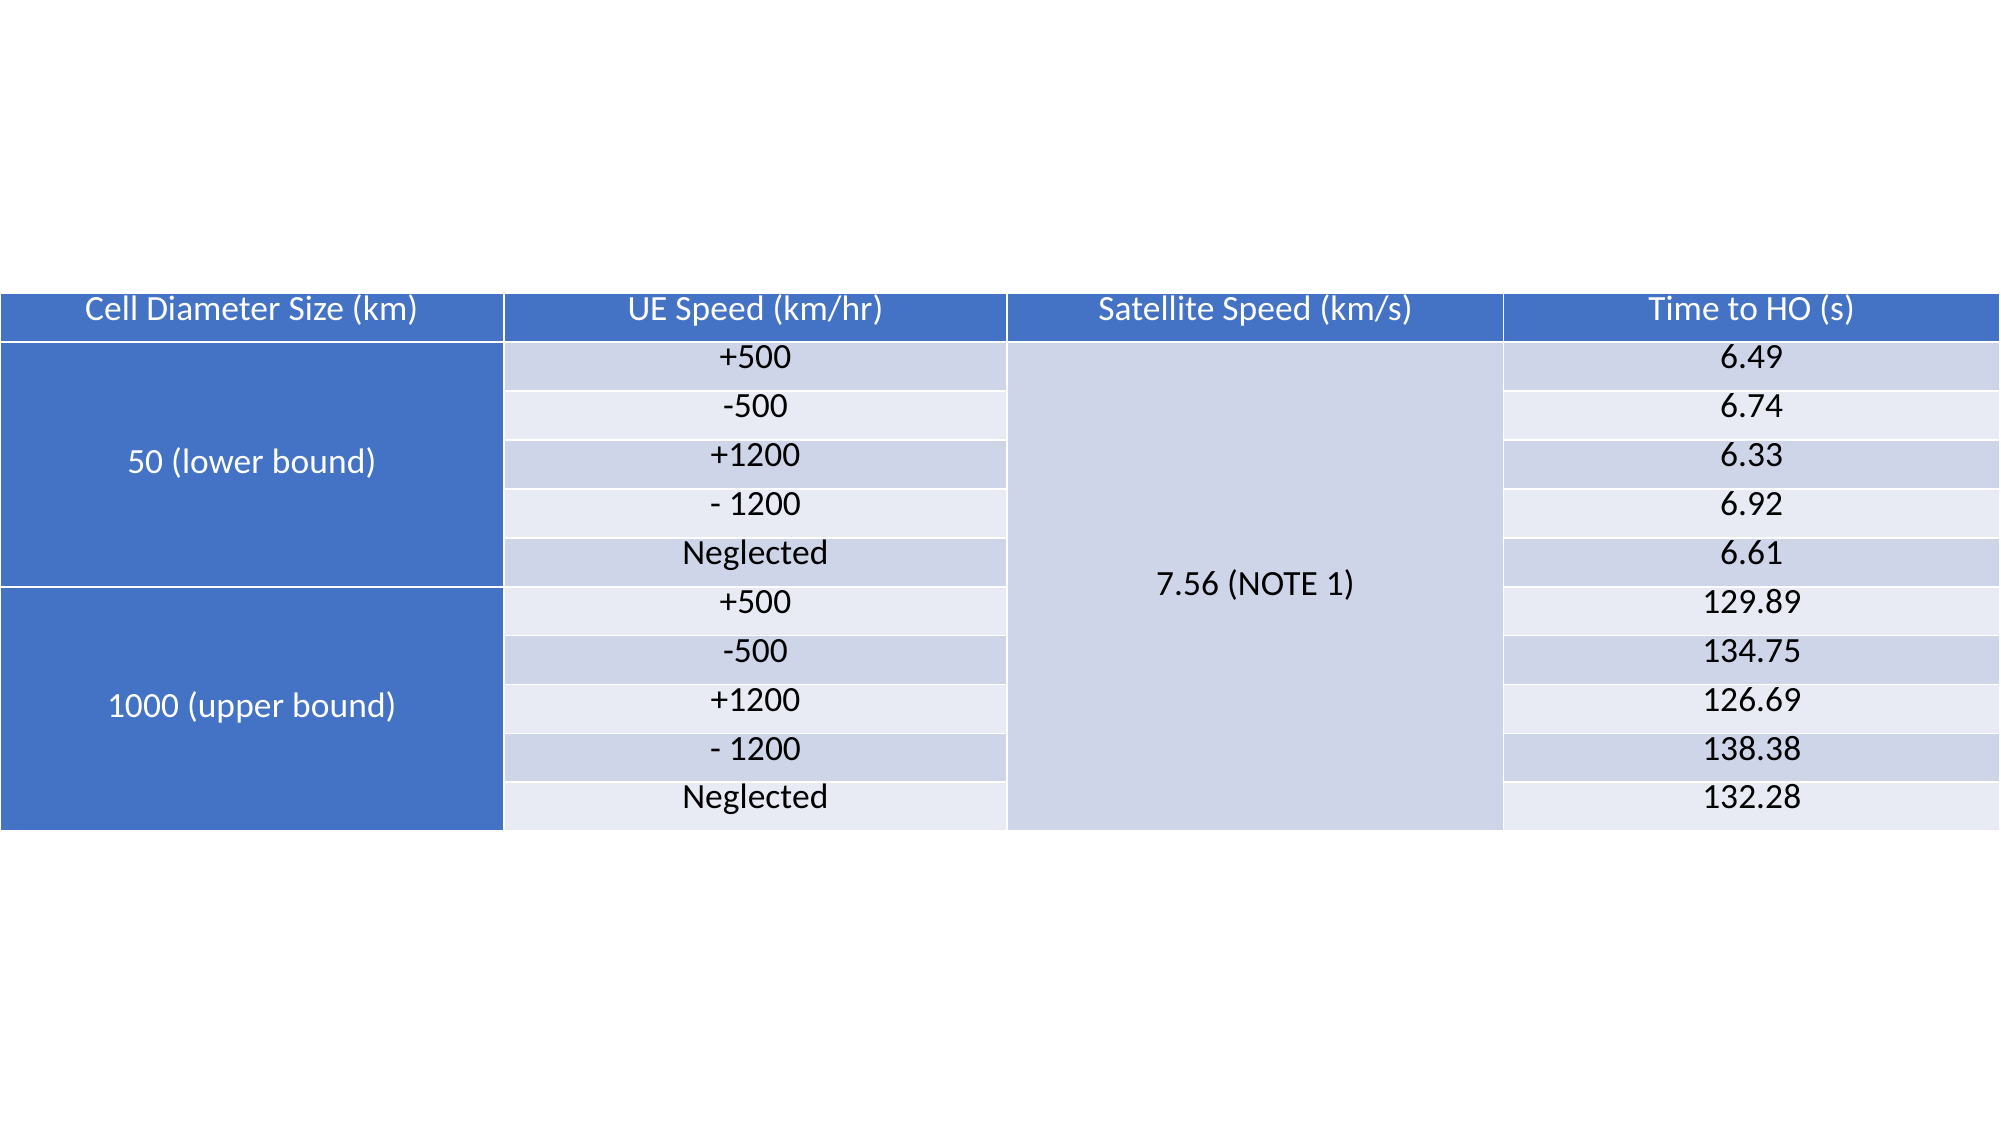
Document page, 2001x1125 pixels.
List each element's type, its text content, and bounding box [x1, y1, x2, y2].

table_cell -500 [505, 392, 1006, 439]
table_header Time to HO (s) [1504, 294, 1999, 341]
table_header UE Speed (km/hr) [505, 294, 1006, 341]
table_cell - 1200 [505, 734, 1006, 781]
table_cell 7.56 (NOTE 1) [1008, 343, 1503, 830]
table_cell 1000 (upper bound) [1, 588, 503, 830]
table_header Cell Diameter Size (km) [1, 294, 503, 341]
table_cell Neglected [505, 539, 1006, 586]
table_cell Neglected [505, 783, 1006, 830]
table_cell 6.92 [1504, 490, 1999, 537]
table_cell 132.28 [1504, 783, 1999, 830]
table_cell 134.75 [1504, 636, 1999, 684]
table_cell 6.61 [1504, 539, 1999, 586]
table_cell 6.74 [1504, 392, 1999, 439]
table_cell 6.33 [1504, 441, 1999, 488]
table_cell +1200 [505, 685, 1006, 733]
table_cell 126.69 [1504, 685, 1999, 733]
table_cell - 1200 [505, 490, 1006, 537]
table_cell -500 [505, 636, 1006, 684]
table_cell 6.49 [1504, 343, 1999, 390]
table_header Satellite Speed (km/s) [1008, 294, 1503, 341]
table_cell +500 [505, 343, 1006, 390]
table_cell 129.89 [1504, 588, 1999, 635]
table_cell 50 (lower bound) [1, 343, 503, 586]
table_cell +1200 [505, 441, 1006, 488]
table_cell +500 [505, 588, 1006, 635]
table_cell 138.38 [1504, 734, 1999, 781]
